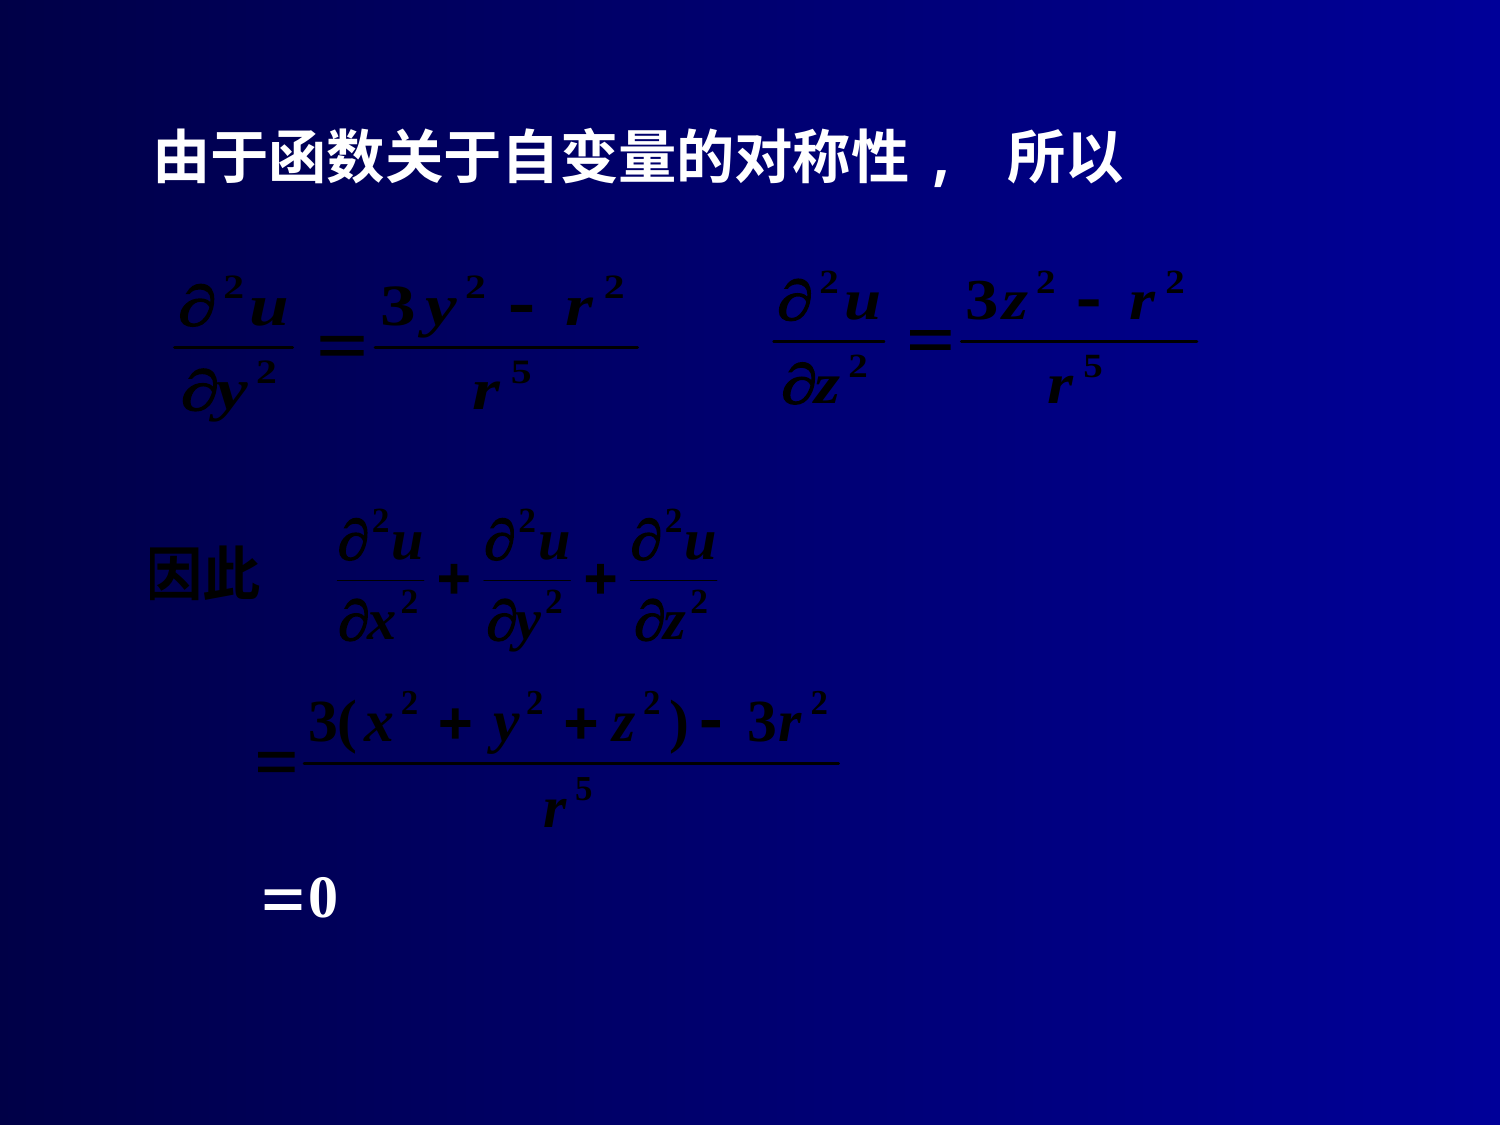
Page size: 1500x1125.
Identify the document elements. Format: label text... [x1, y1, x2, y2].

text_box 由于函数关于自变量的对称性, 所以 [137, 112, 1225, 198]
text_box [224, 674, 873, 840]
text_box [162, 260, 651, 437]
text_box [249, 862, 351, 933]
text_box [149, 499, 724, 659]
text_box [762, 255, 1213, 421]
